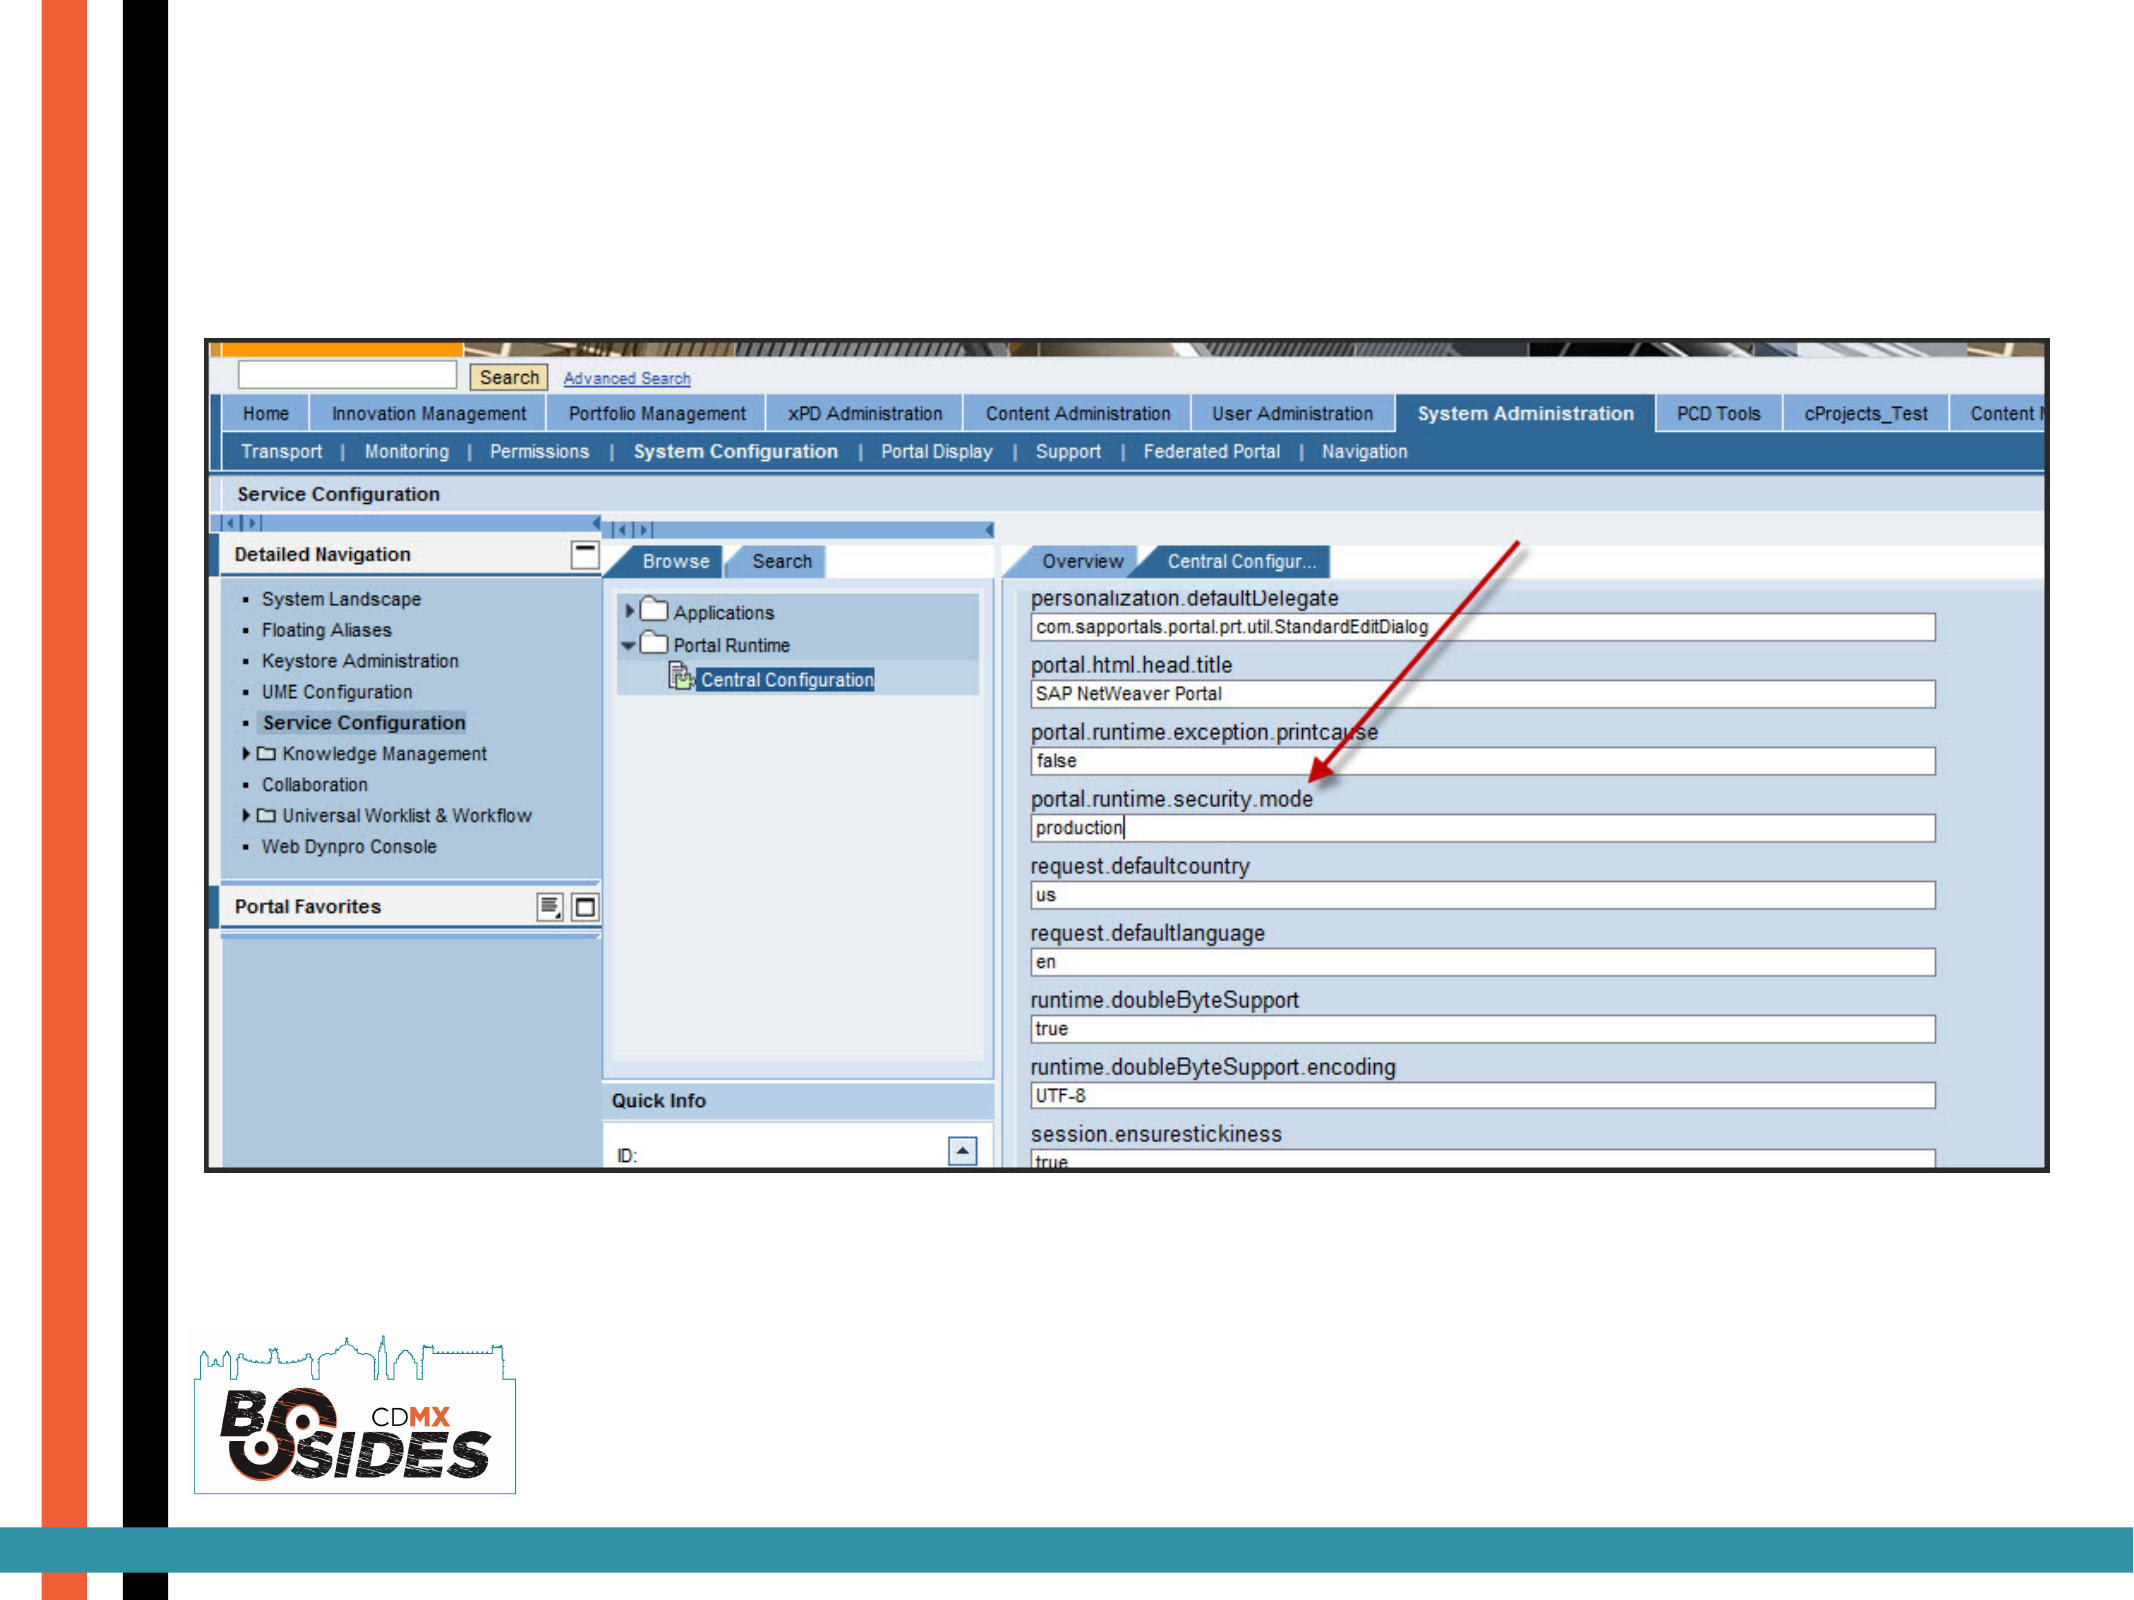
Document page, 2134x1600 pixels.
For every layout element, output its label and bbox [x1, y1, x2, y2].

text_box [41, 0, 87, 1527]
text_box [122, 0, 169, 1527]
text_box [122, 1573, 169, 1600]
picture [203, 338, 2050, 1173]
text_box [41, 1573, 87, 1600]
picture [187, 1326, 522, 1501]
text_box [0, 1527, 2134, 1573]
